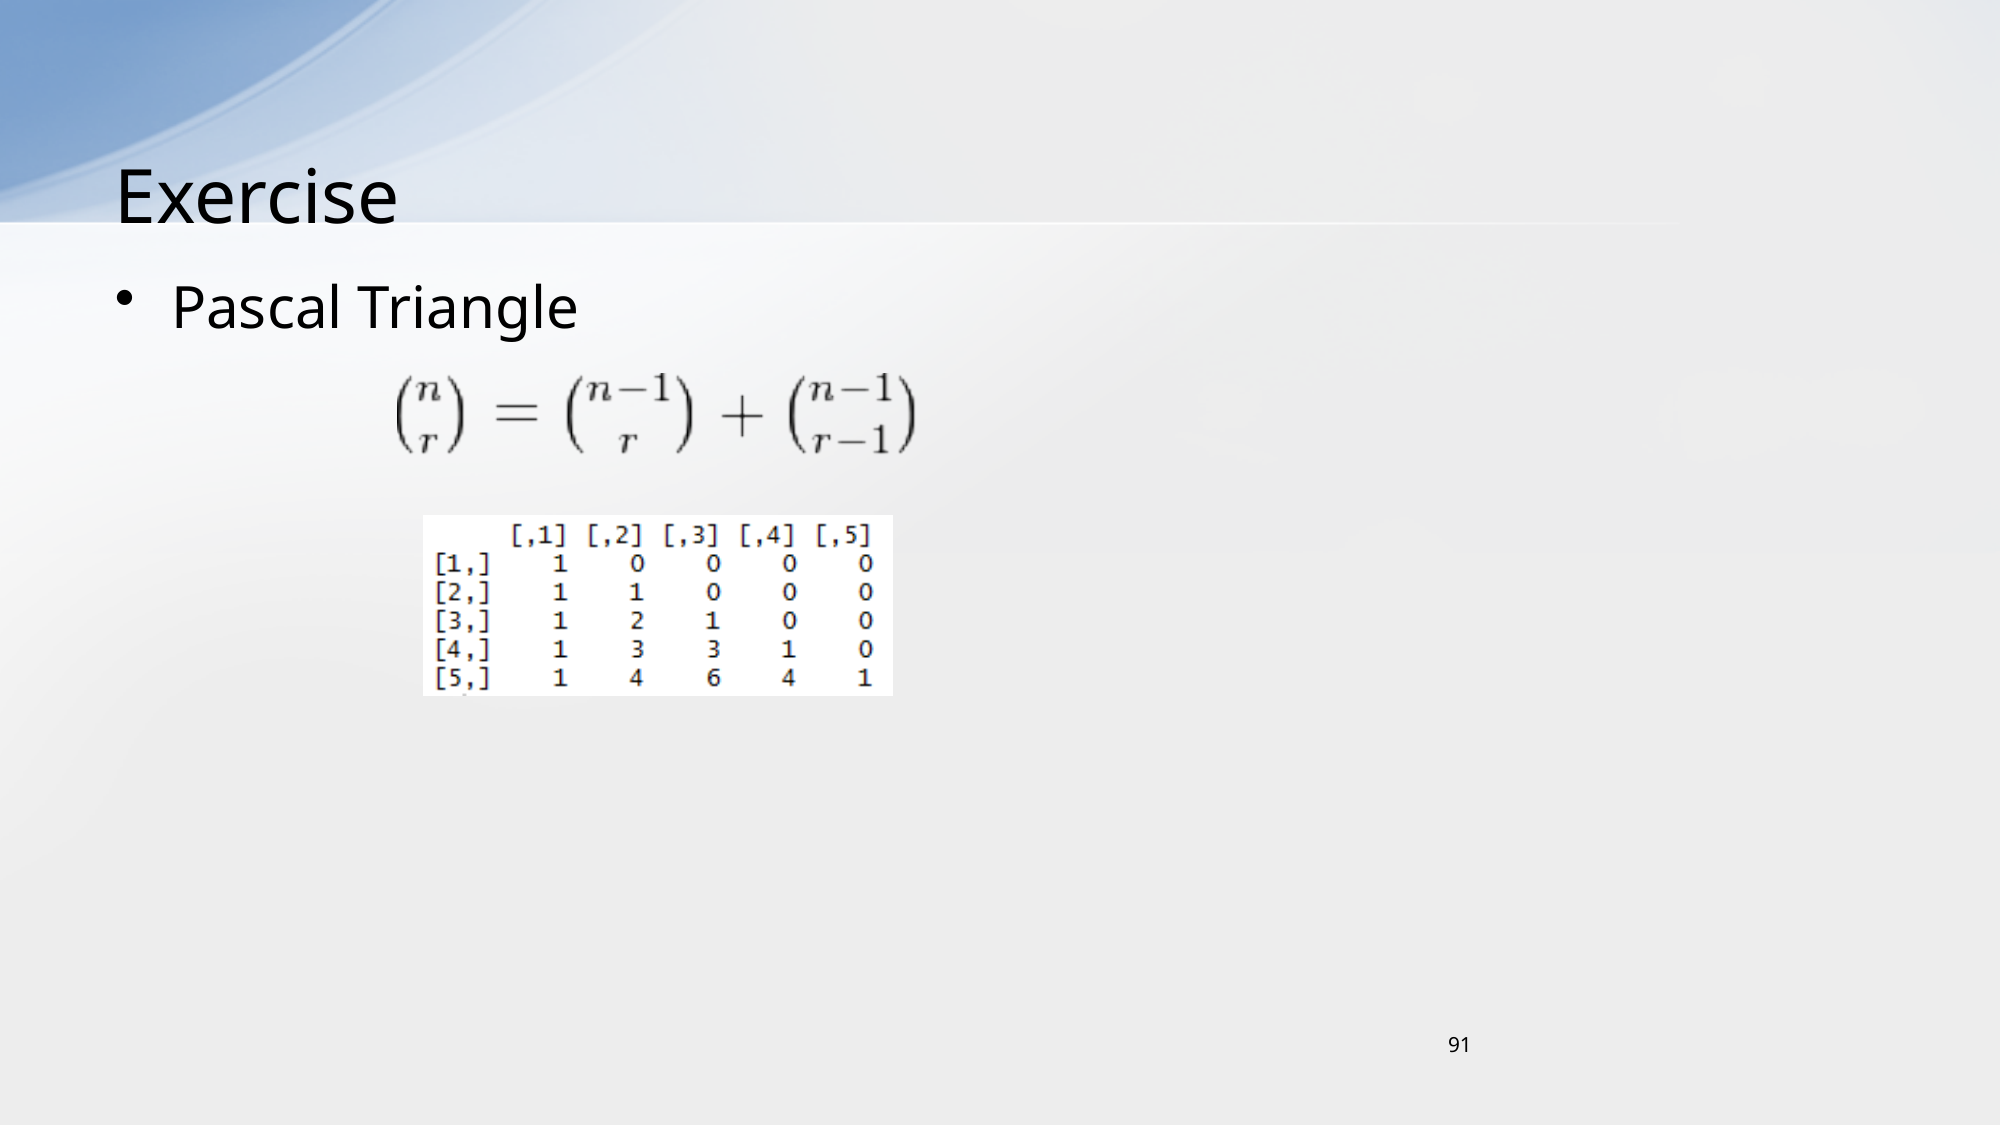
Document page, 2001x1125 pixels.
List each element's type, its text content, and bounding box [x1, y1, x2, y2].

slide_number 91 [1433, 1024, 1900, 1103]
title Exercise [99, 58, 1900, 247]
picture [0, 0, 2000, 1125]
list Pascal Triangle [99, 262, 1900, 1005]
